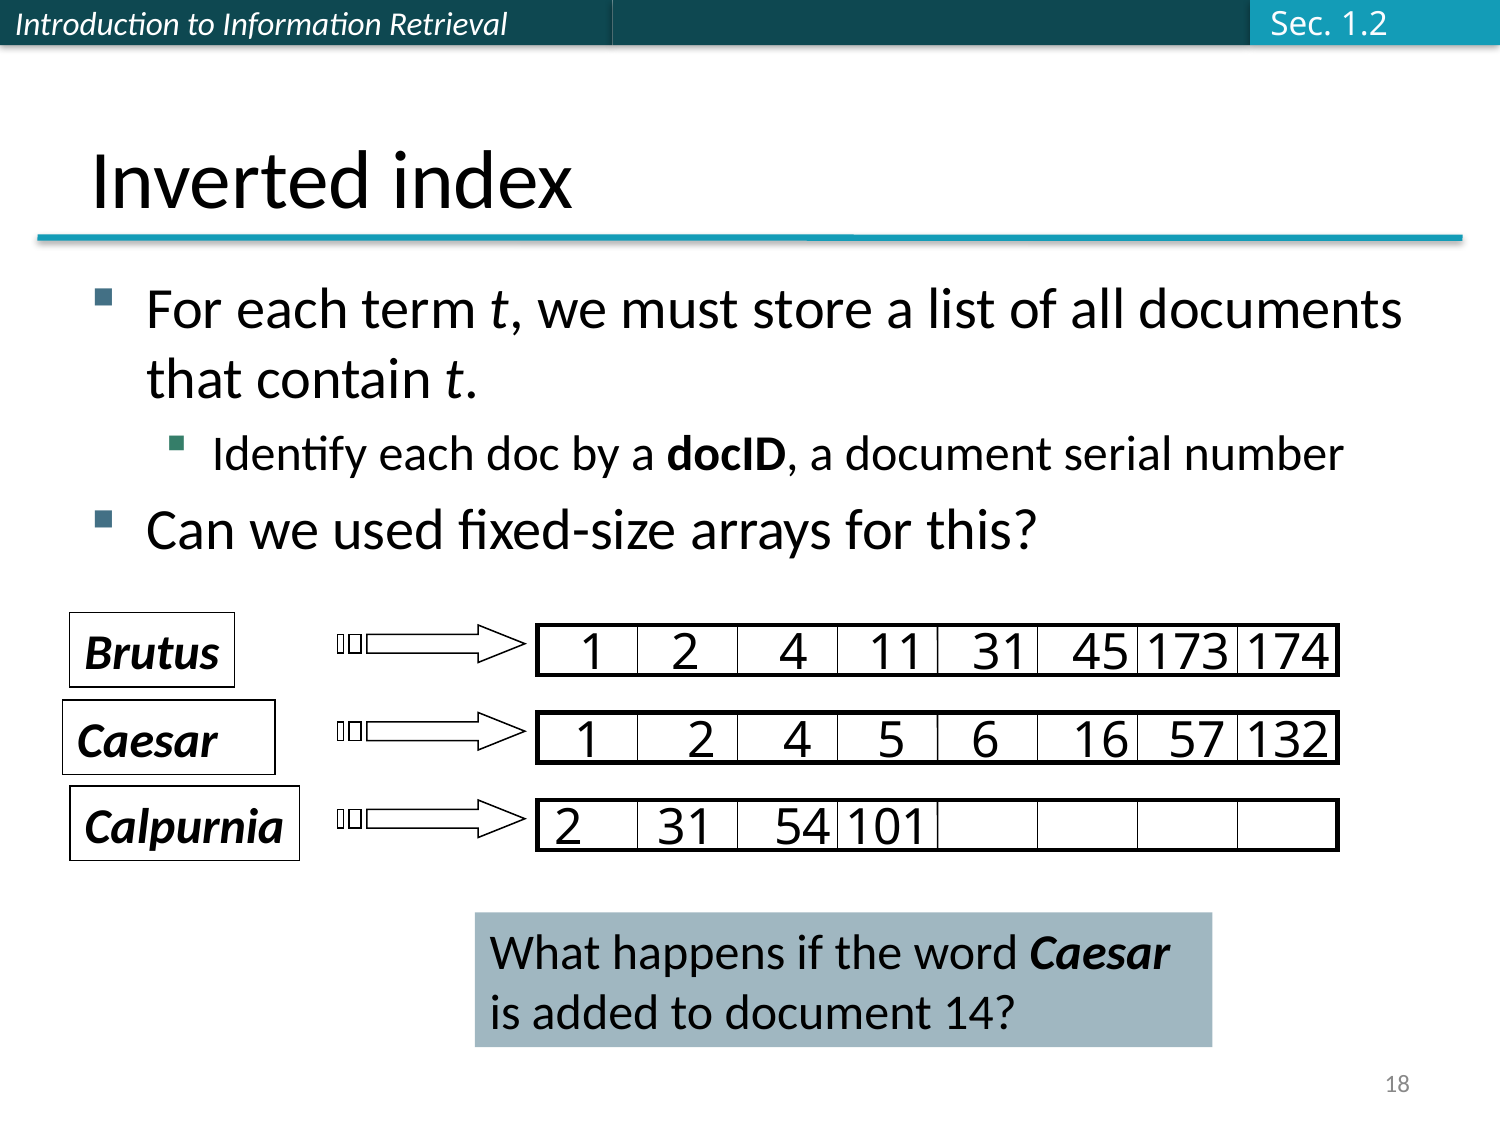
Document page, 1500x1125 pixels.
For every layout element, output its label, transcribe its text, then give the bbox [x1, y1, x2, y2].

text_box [62, 612, 1352, 864]
slide_number 18 [1074, 1062, 1425, 1103]
text_box What happens if the word Caesar is added to document 14? [474, 912, 1213, 1048]
title Inverted index [75, 45, 1425, 233]
list For each term t, we must store a list of all documents that contain t. Identify each doc by a docID, a document serial number Can we used fixed-size arrays for this? [75, 262, 1425, 1075]
text_box Sec. 1.2 [1255, 0, 1404, 50]
